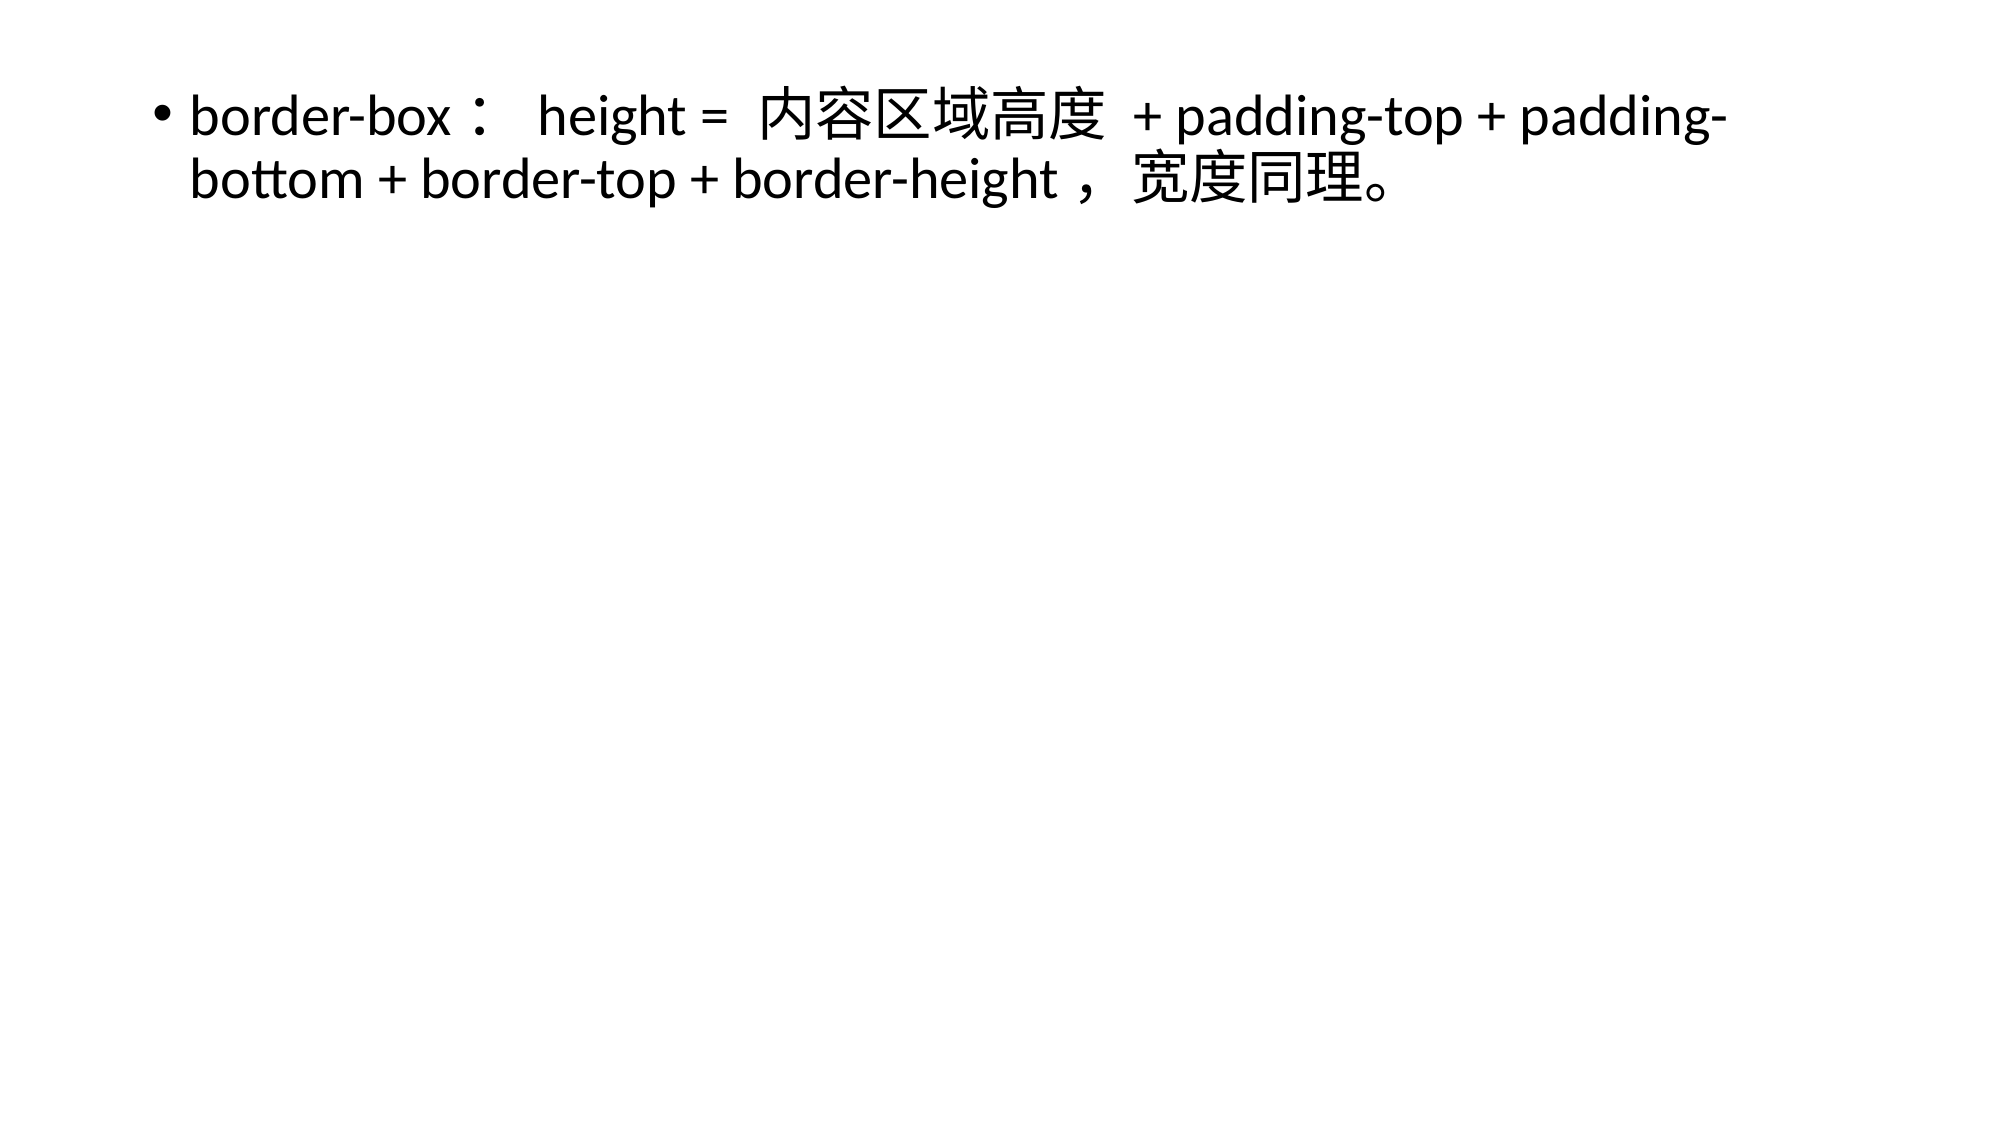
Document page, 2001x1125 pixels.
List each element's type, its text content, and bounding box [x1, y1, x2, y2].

list border-box：height = 内容区域高度 + padding-top + padding-bottom + border-top + border-height，宽度同理。 [137, 77, 1863, 1014]
